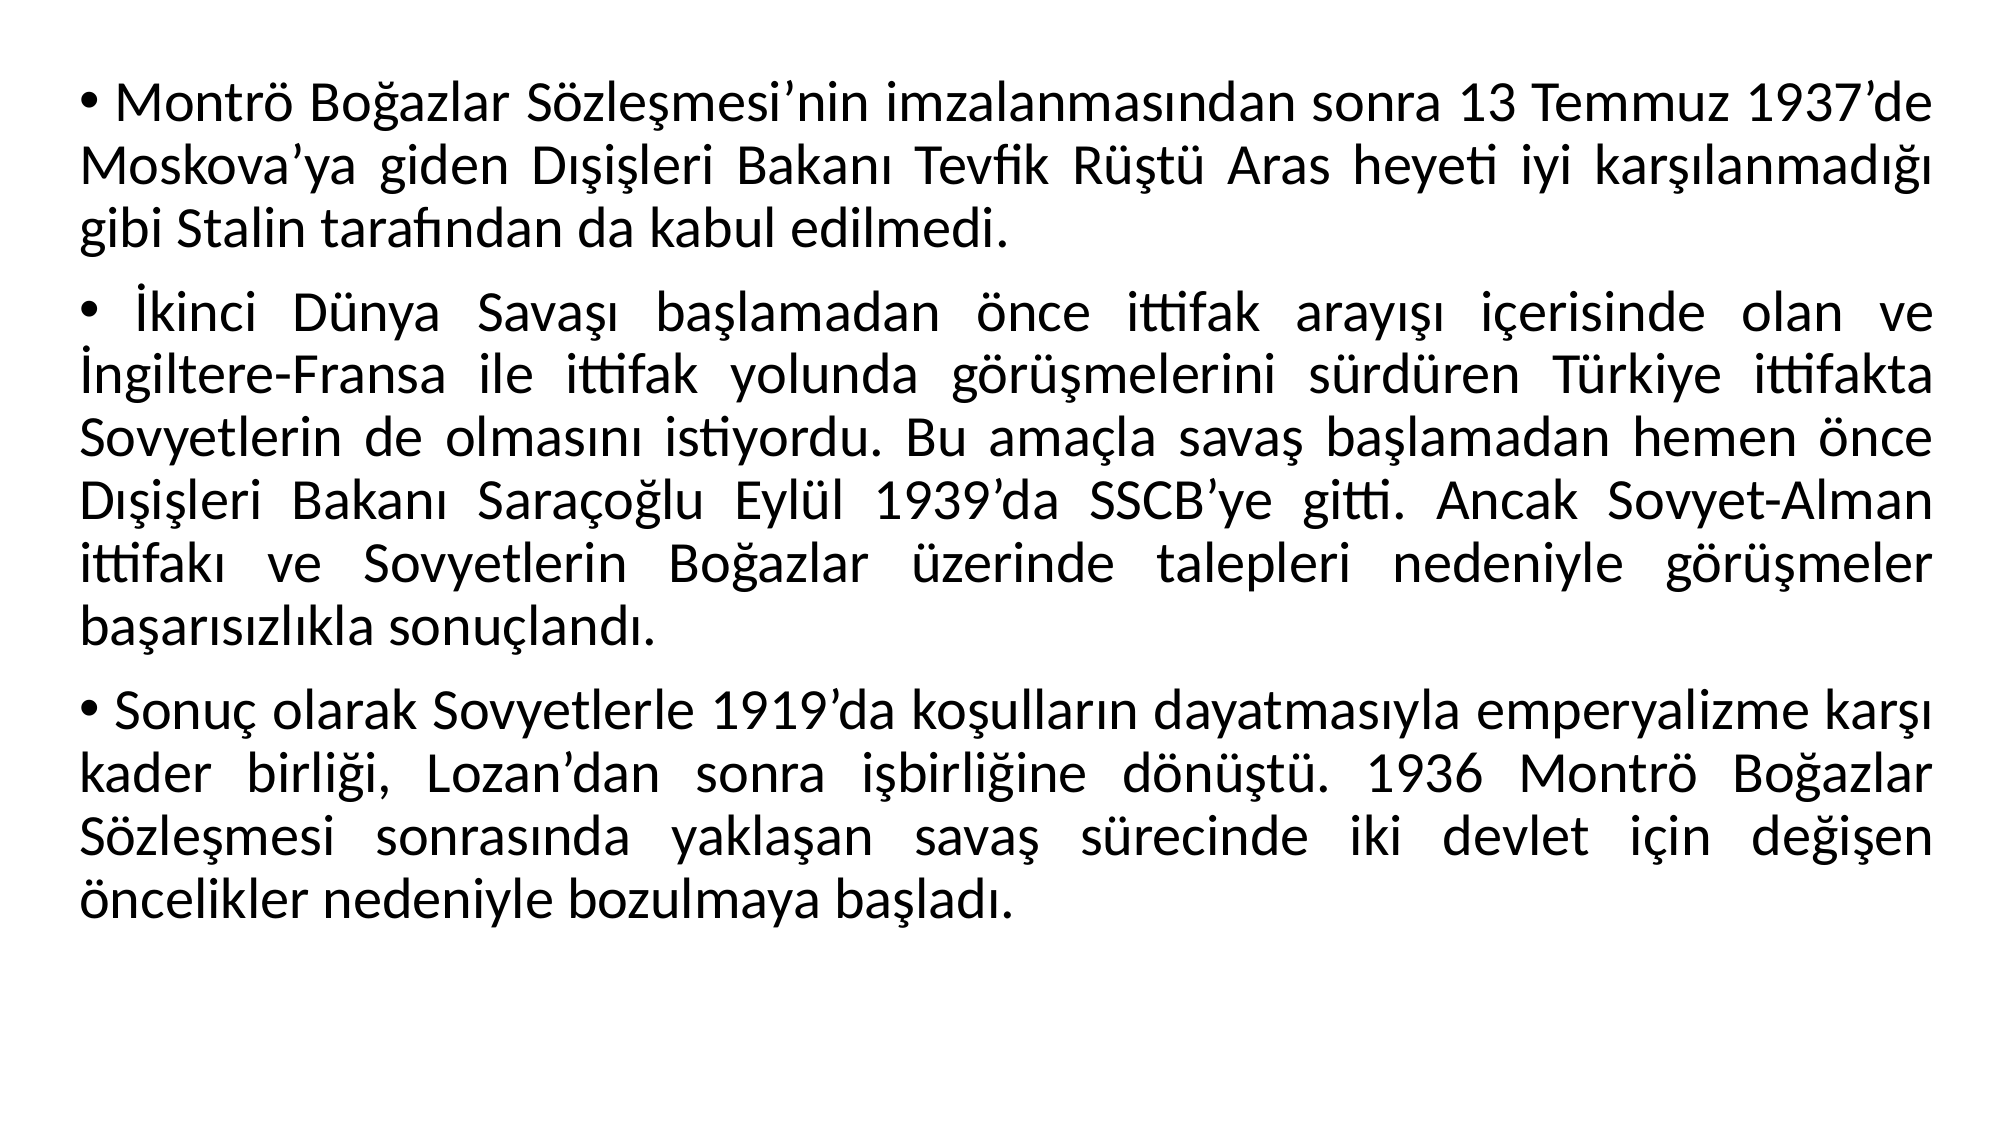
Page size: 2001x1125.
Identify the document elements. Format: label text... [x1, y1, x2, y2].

subtitle Montrö Boğazlar Sözleşmesi’nin imzalanmasından sonra 13 Temmuz 1937’de Moskova’ya giden Dışişleri Bakanı Tevfik Rüştü Aras heyeti iyi karşılanmadığı gibi Stalin tarafından da kabul edilmedi. İkinci Dünya Savaşı başlamadan önce ittifak arayışı içerisinde olan ve İngiltere-Fransa ile ittifak yolunda görüşmelerini sürdüren Türkiye ittifakta Sovyetlerin de olmasını istiyordu. Bu amaçla savaş başlamadan hemen önce Dışişleri Bakanı Saraçoğlu Eylül 1939’da SSCB’ye gitti. Ancak Sovyet-Alman ittifakı ve Sovyetlerin Boğazlar üzerinde talepleri nedeniyle görüşmeler başarısızlıkla sonuçlandı. Sonuç olarak Sovyetlerle 1919’da koşulların dayatmasıyla emperyalizme karşı kader birliği, Lozan’dan sonra işbirliğine dönüştü. 1936 Montrö Boğazlar Sözleşmesi sonrasında yaklaşan savaş sürecinde iki devlet için değişen öncelikler nedeniyle bozulmaya başladı. [63, 63, 1950, 1042]
